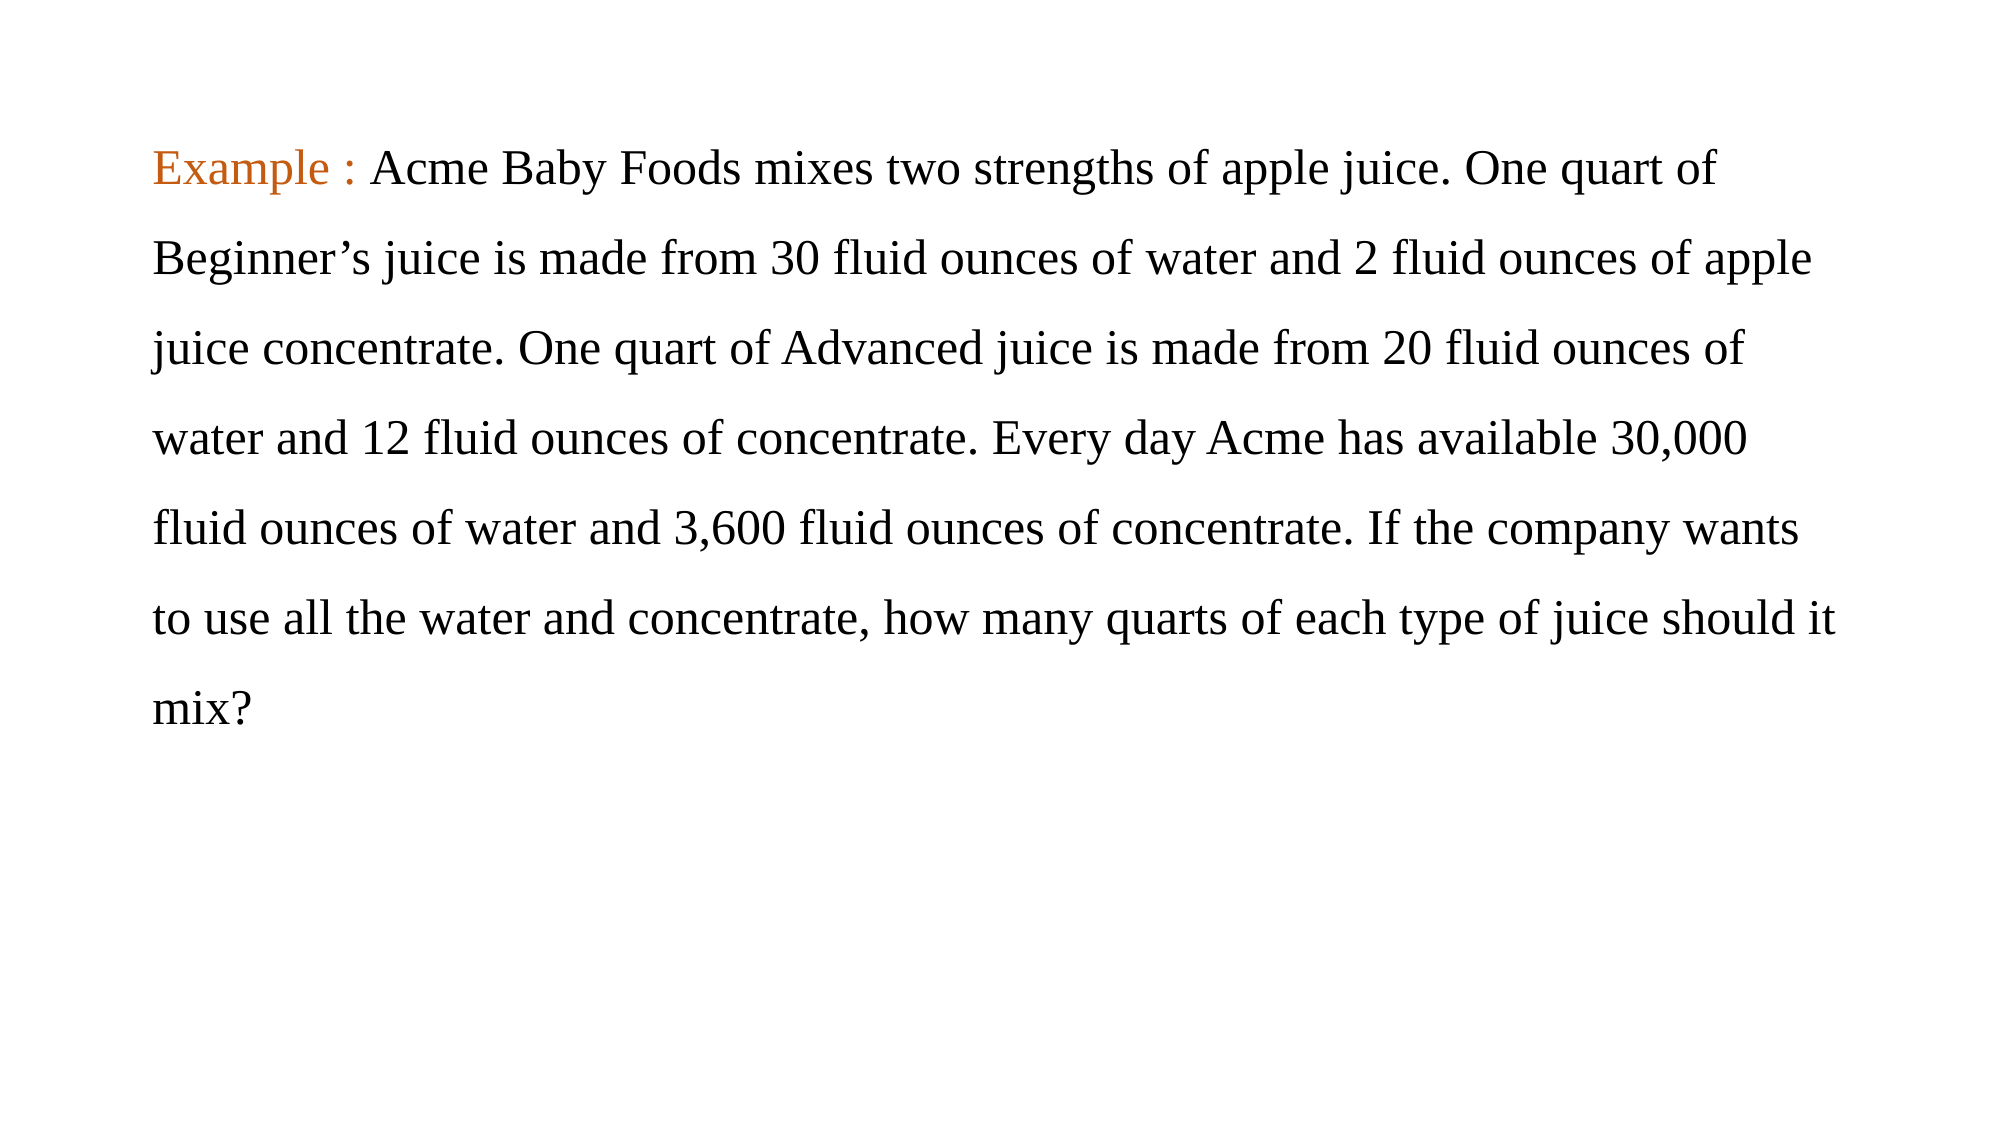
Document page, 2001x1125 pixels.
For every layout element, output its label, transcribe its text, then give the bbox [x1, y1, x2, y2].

list Example : Acme Baby Foods mixes two strengths of apple juice. One quart of Beginner’s juice is made from 30 fluid ounces of water and 2 fluid ounces of apple juice concentrate. One quart of Advanced juice is made from 20 fluid ounces of water and 12 fluid ounces of concentrate. Every day Acme has available 30,000 fluid ounces of water and 3,600 fluid ounces of concentrate. If the company wants to use all the water and concentrate, how many quarts of each type of juice should it mix? [137, 96, 1863, 1014]
